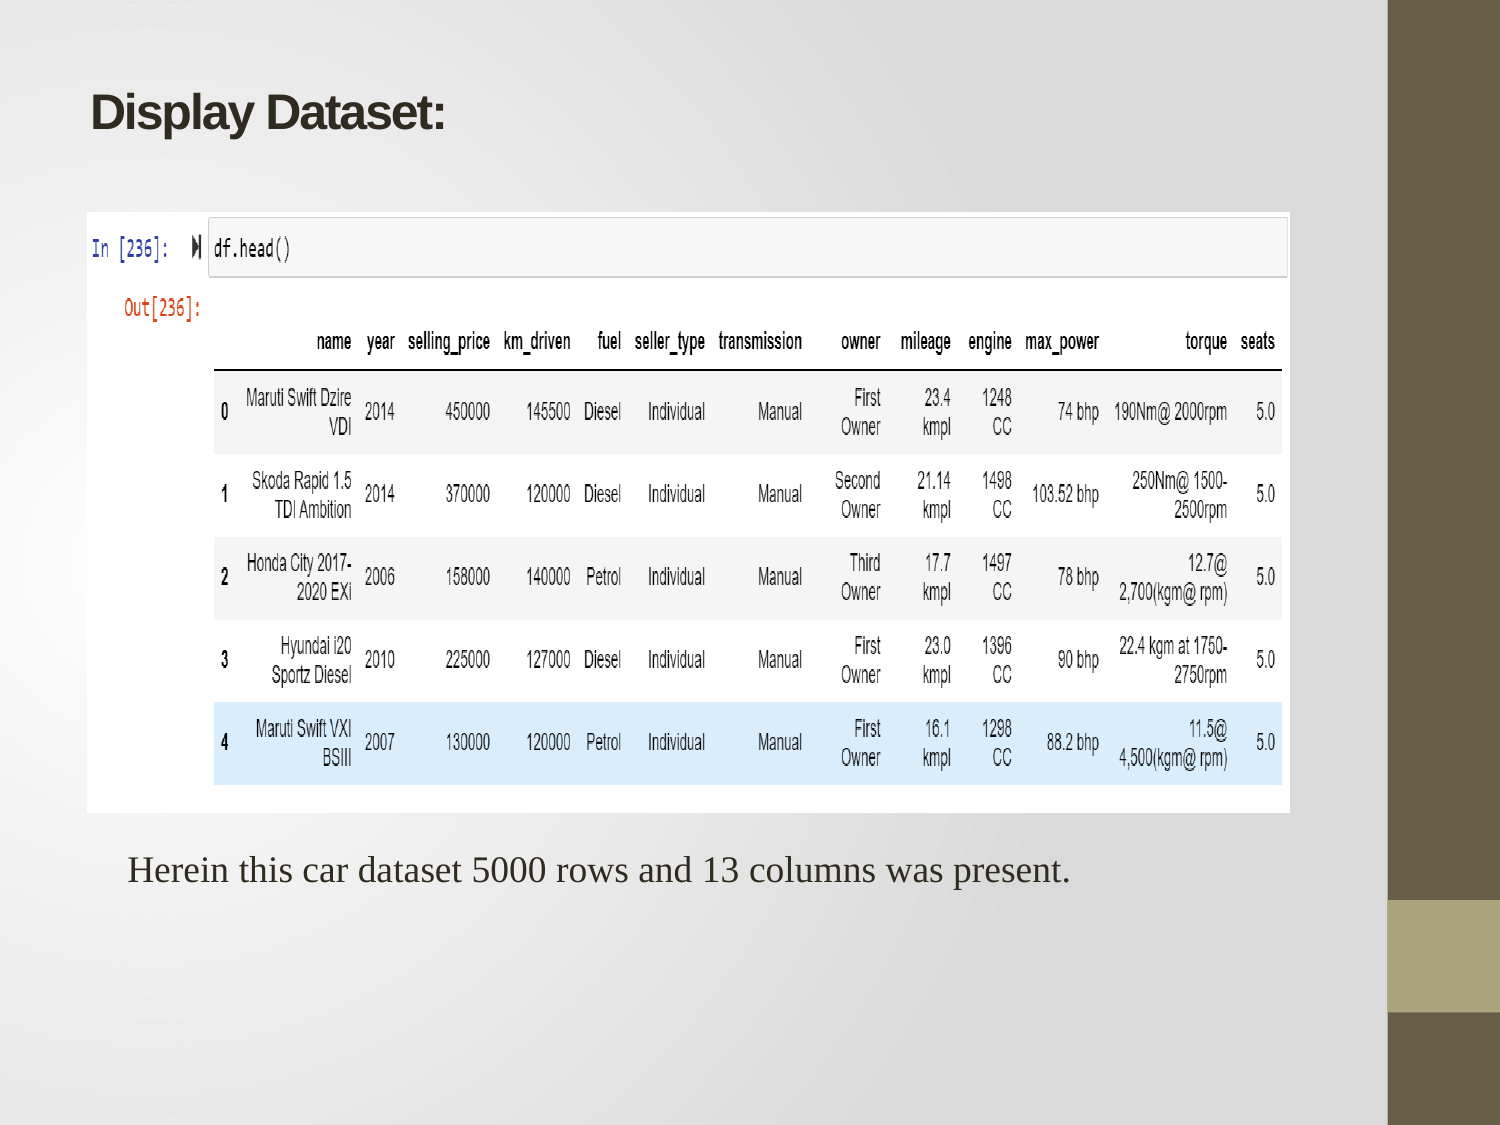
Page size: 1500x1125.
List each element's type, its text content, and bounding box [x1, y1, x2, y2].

text_box Herein this car dataset 5000 rows and 13 columns was present. [112, 837, 1288, 898]
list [86, 211, 1290, 813]
title Display Dataset: [75, 45, 1325, 175]
